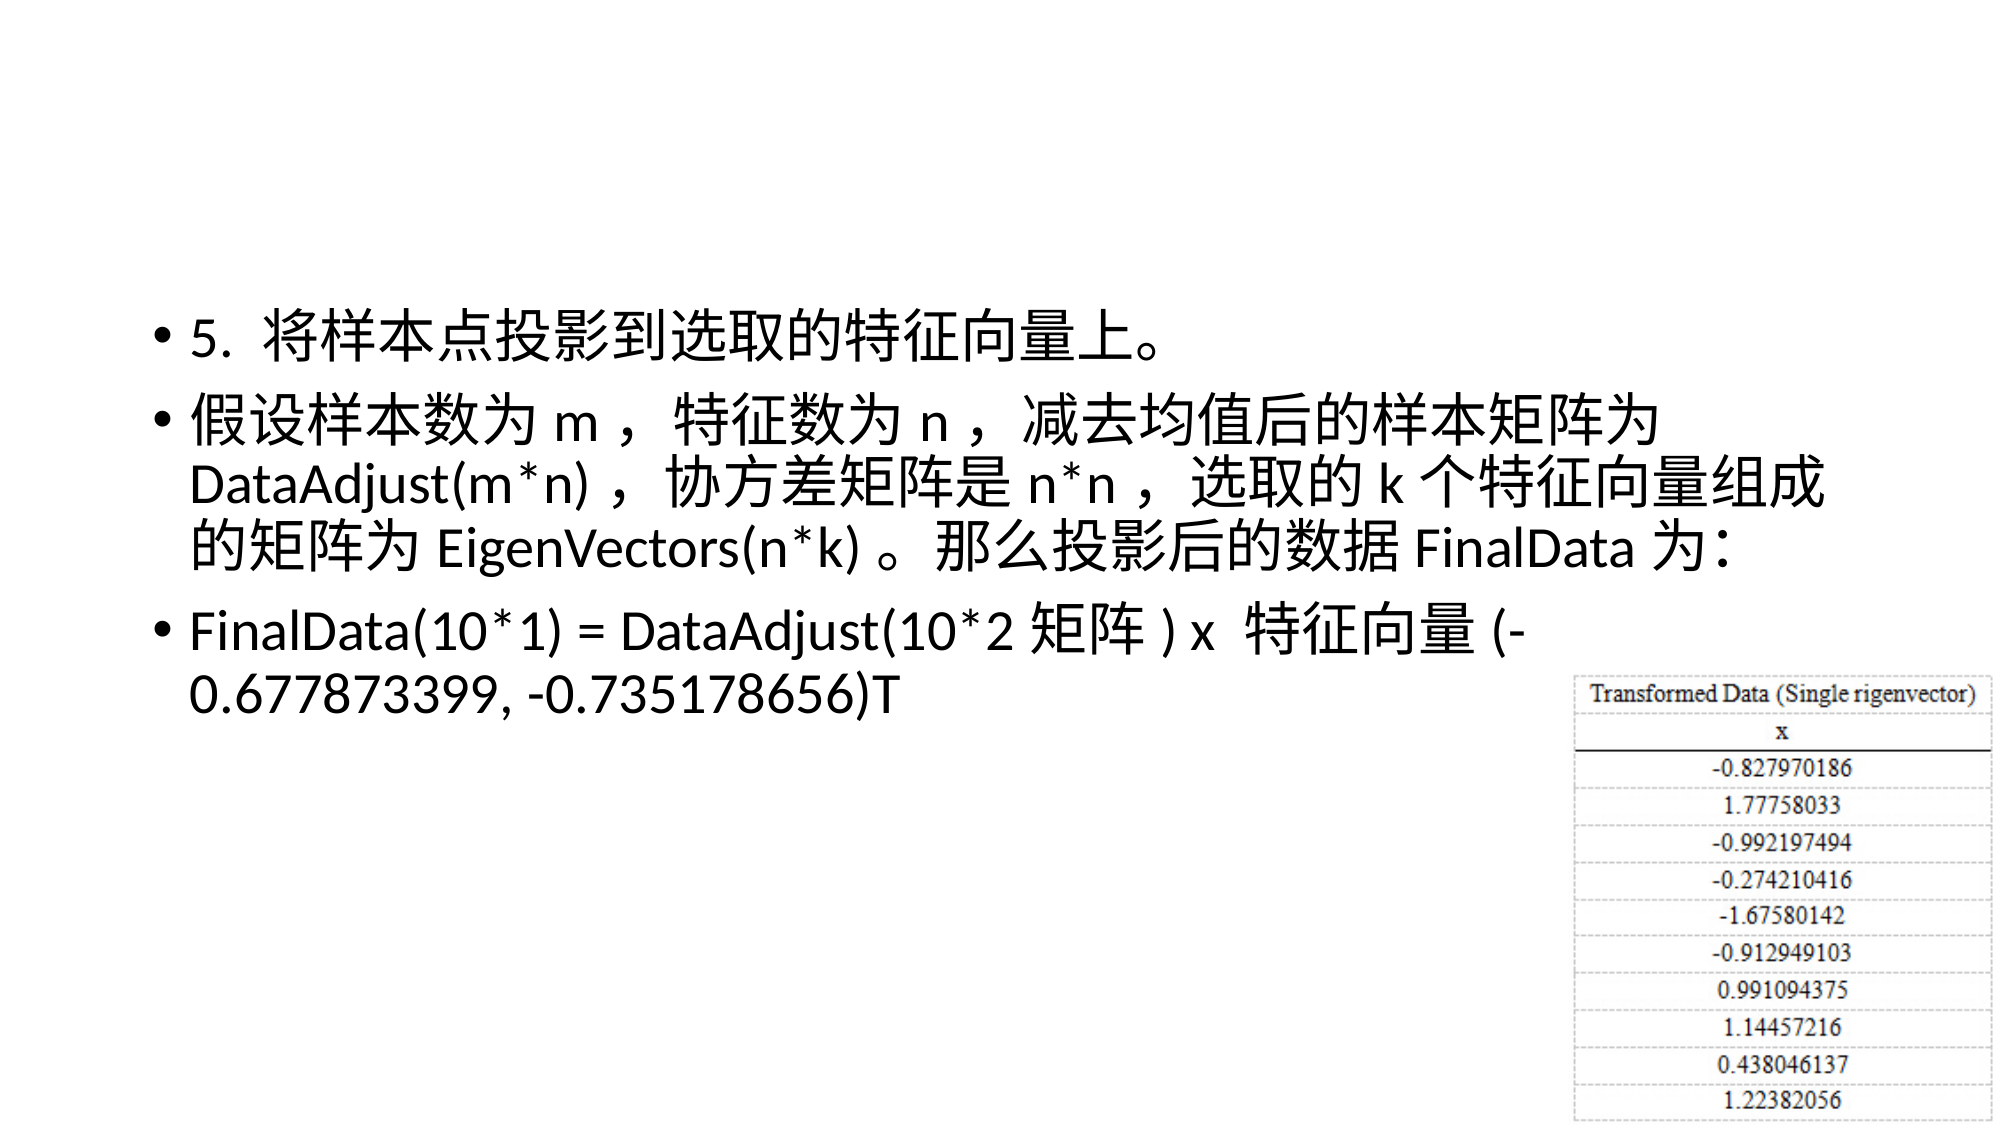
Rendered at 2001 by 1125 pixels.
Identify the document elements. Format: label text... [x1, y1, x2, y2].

picture [1567, 672, 2000, 1125]
list 5. 将样本点投影到选取的特征向量上。 假设样本数为m，特征数为n，减去均值后的样本矩阵为DataAdjust(m*n)，协方差矩阵是n*n，选取的k个特征向量组成的矩阵为EigenVectors(n*k)。那么投影后的数据FinalData为： FinalData(10*1) = DataAdjust(10*2矩阵) x 特征向量(-0.677873399, -0.735178656)T [137, 299, 1863, 1014]
